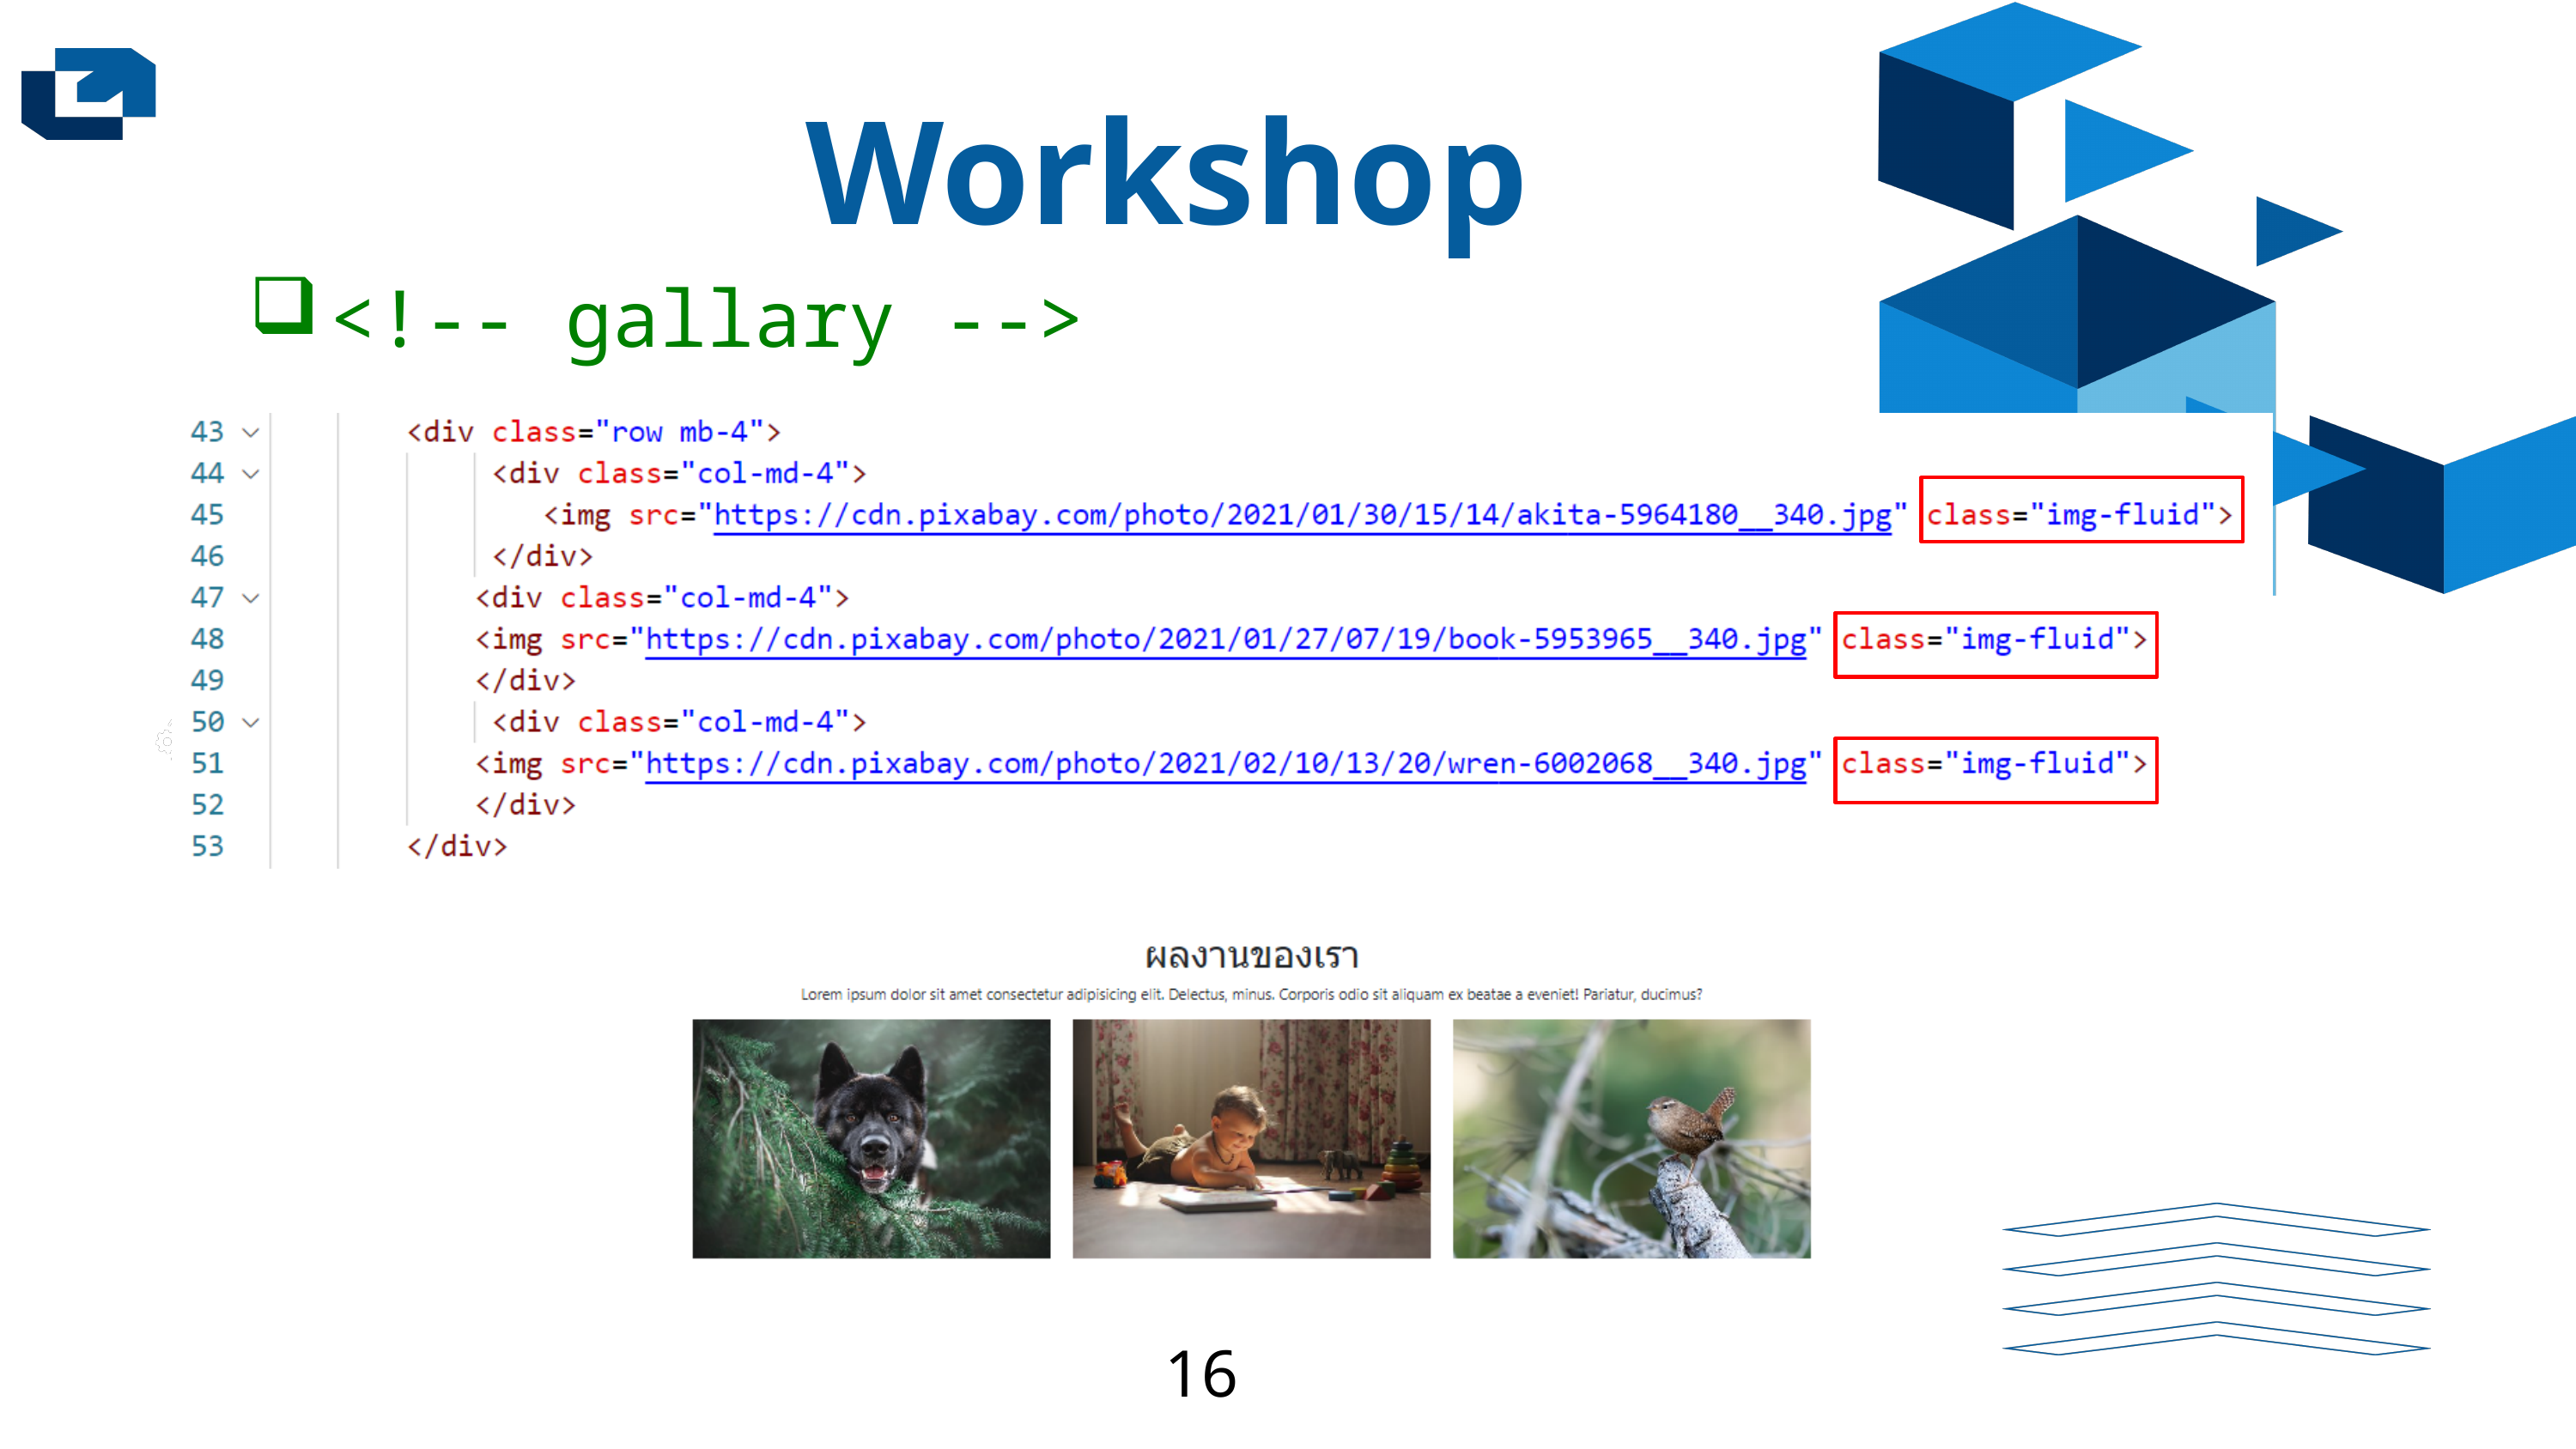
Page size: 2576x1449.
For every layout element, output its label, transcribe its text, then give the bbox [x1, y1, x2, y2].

text_box [2002, 1203, 2432, 1355]
text_box [155, 705, 167, 772]
text_box [1878, 2, 2576, 596]
text_box [21, 48, 156, 140]
text_box Workshop [155, 140, 2179, 254]
picture [171, 413, 2273, 870]
text_box <!-- gallary --> [236, 261, 1152, 409]
slide_number 16 [1095, 1307, 1309, 1446]
picture [626, 901, 1847, 1272]
